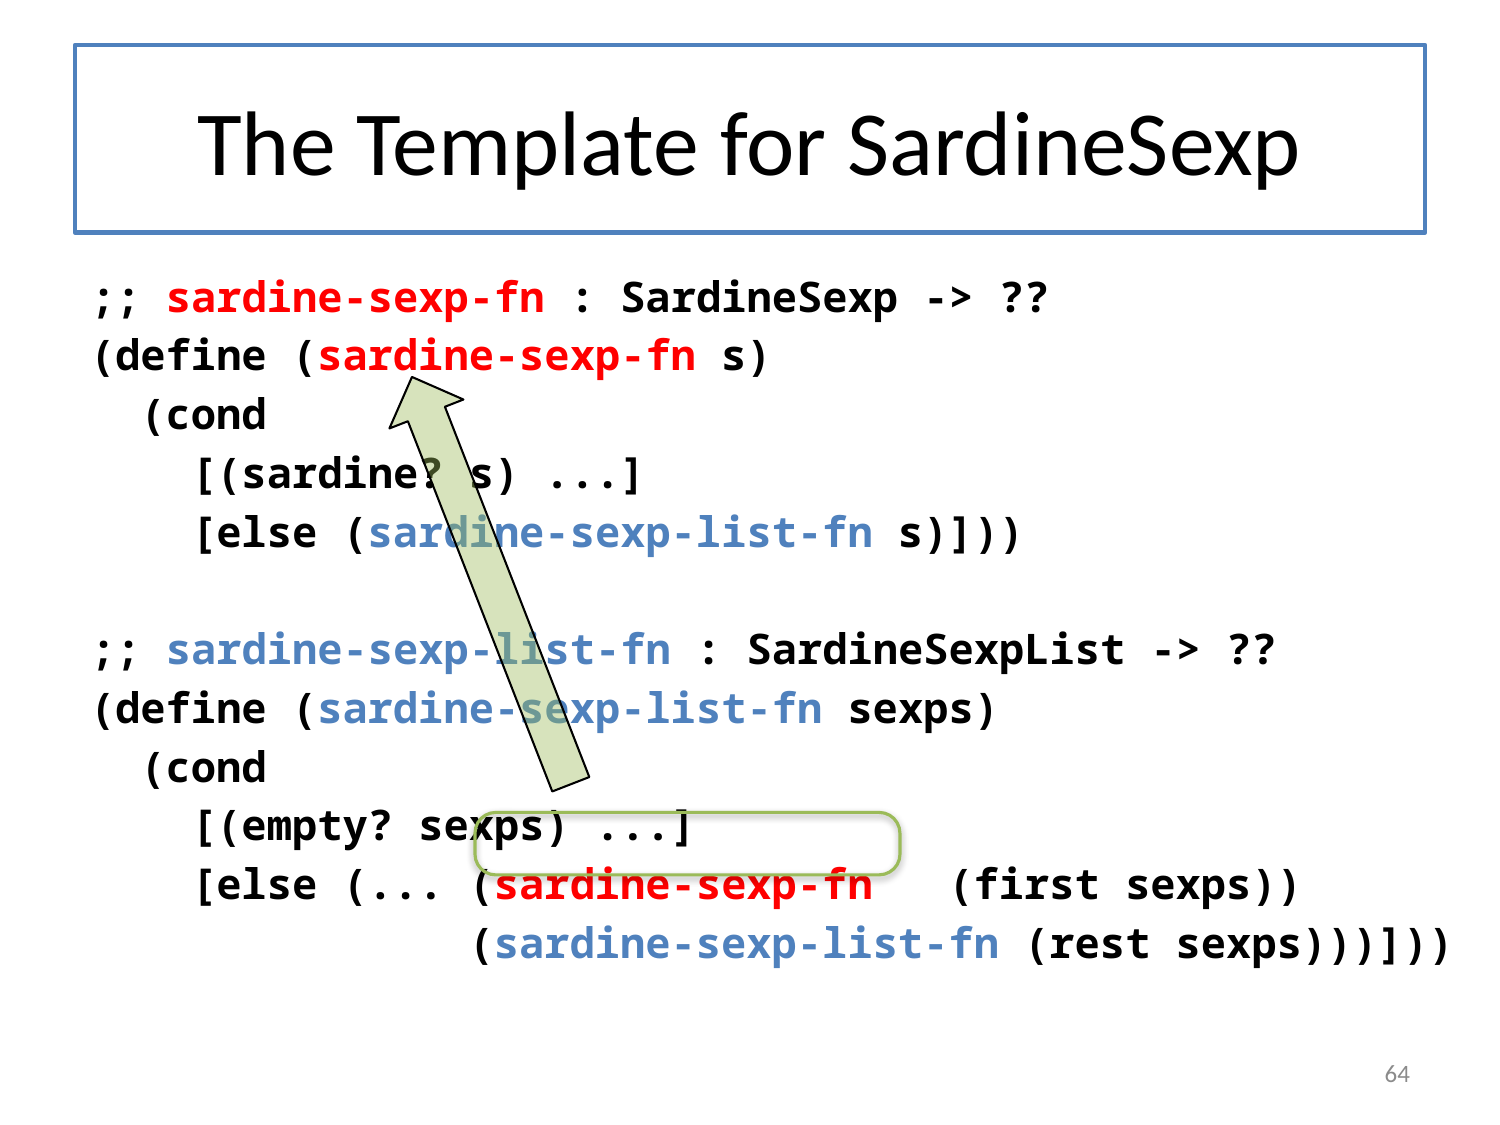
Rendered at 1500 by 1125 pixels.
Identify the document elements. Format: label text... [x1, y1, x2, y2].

title The Template for SardineSexp [73, 43, 1427, 235]
slide_number 64 [1074, 1042, 1425, 1103]
text_box [387, 374, 592, 794]
text_box [474, 811, 901, 876]
list ;; sardine-sexp-fn : SardineSexp -> ?? (define (sardine-sexp-fn s) (cond [(sardine? s) ...] [else (sardine-sexp-list-fn s)])) ;; sardine-sexp-list-fn : SardineSexpList -> ?? (define (sardine-sexp-list-fn sexps) (cond [(empty? sexps) ...] [else (... (sardine-sexp-fn (first sexps)) (sardine-sexp-list-fn (rest sexps)))])) [75, 262, 1475, 1005]
